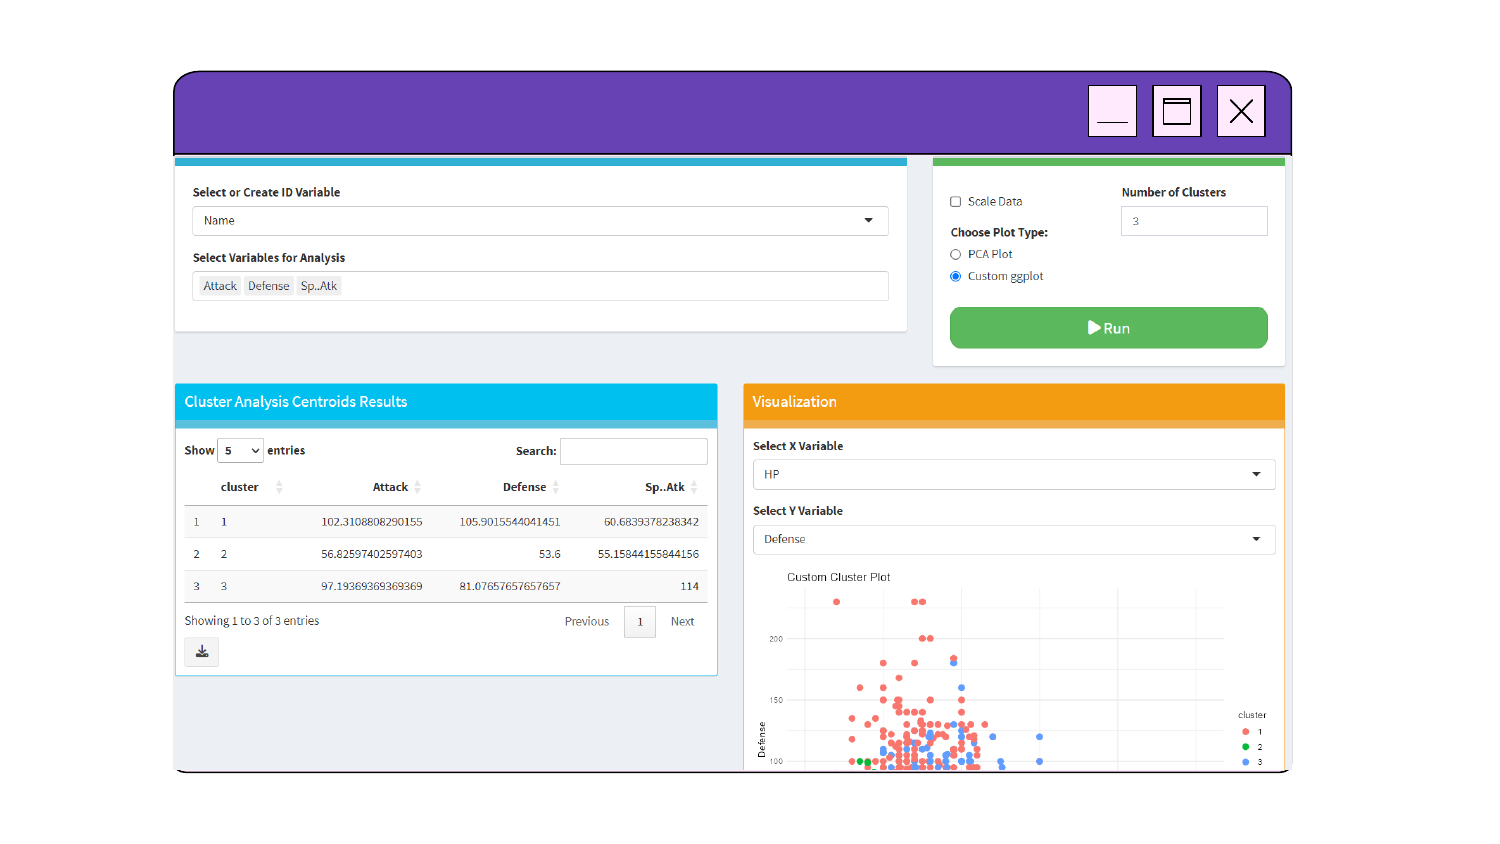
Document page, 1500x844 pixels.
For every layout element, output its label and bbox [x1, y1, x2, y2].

text_box [173, 71, 1292, 155]
picture [173, 155, 1292, 770]
